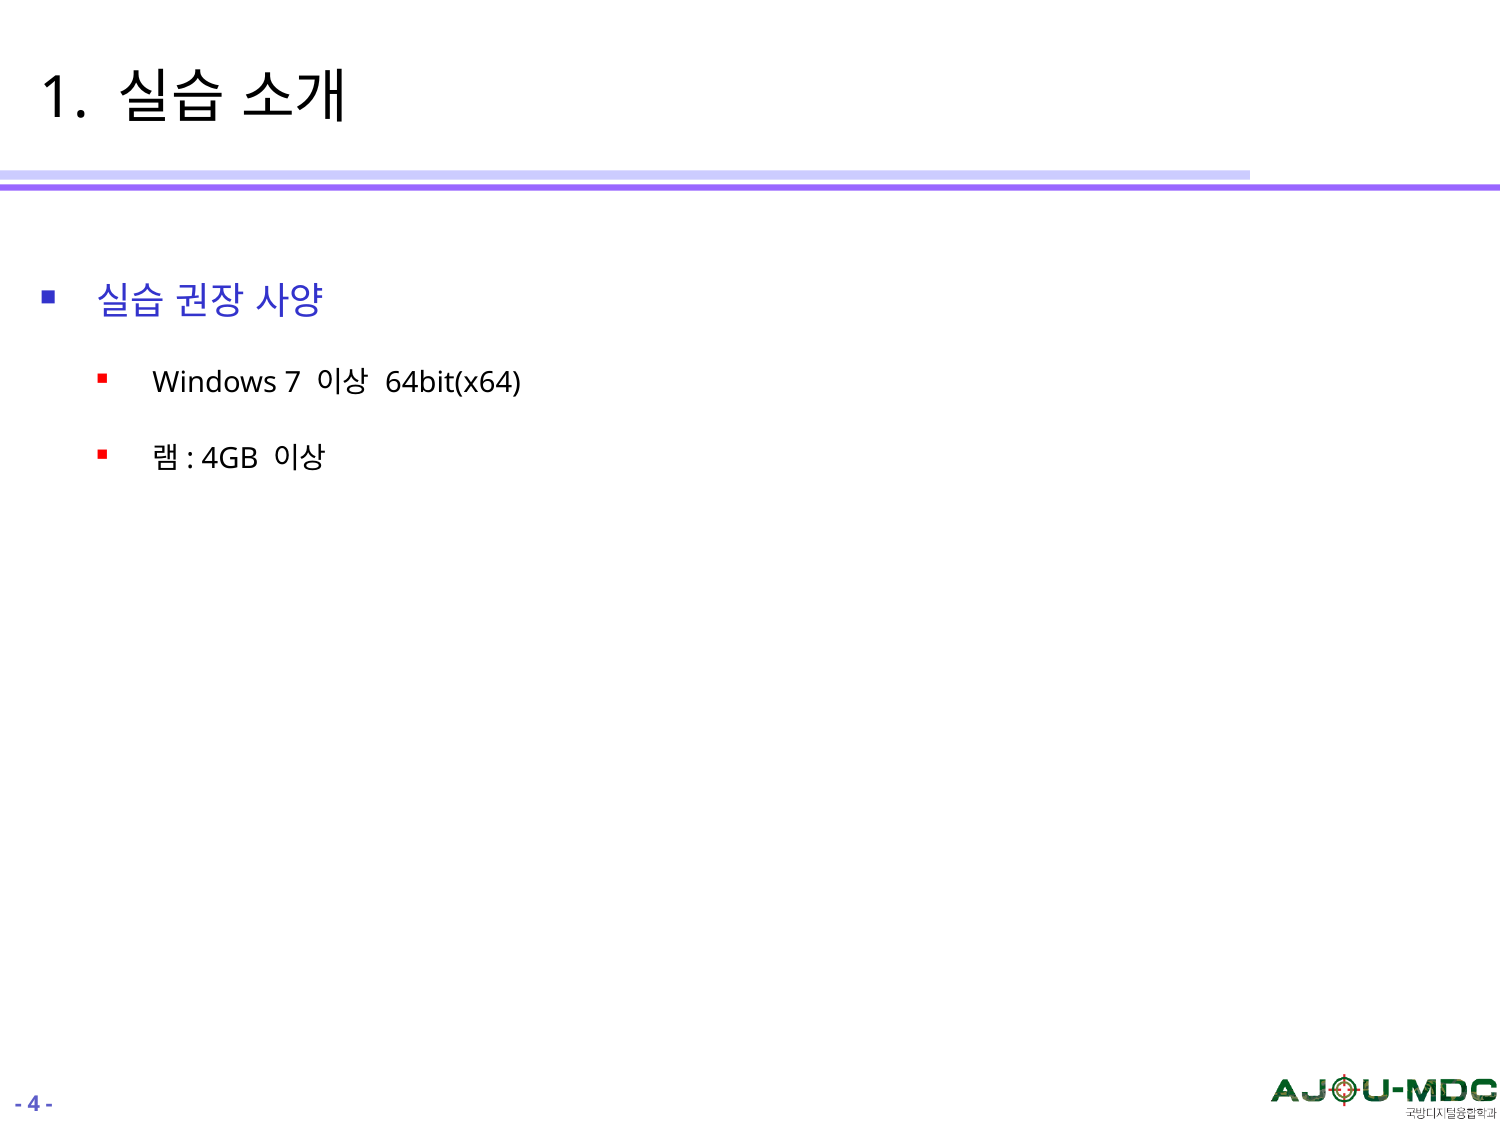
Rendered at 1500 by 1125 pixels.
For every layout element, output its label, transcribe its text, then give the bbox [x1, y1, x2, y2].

list 실습 권장 사양 Windows 7 이상 64bit(x64) 램: 4GB 이상 [24, 224, 1475, 1024]
title 1. 실습 소개 [24, 26, 1475, 163]
text_box - 4 - [0, 1082, 138, 1125]
picture [1268, 1072, 1500, 1122]
